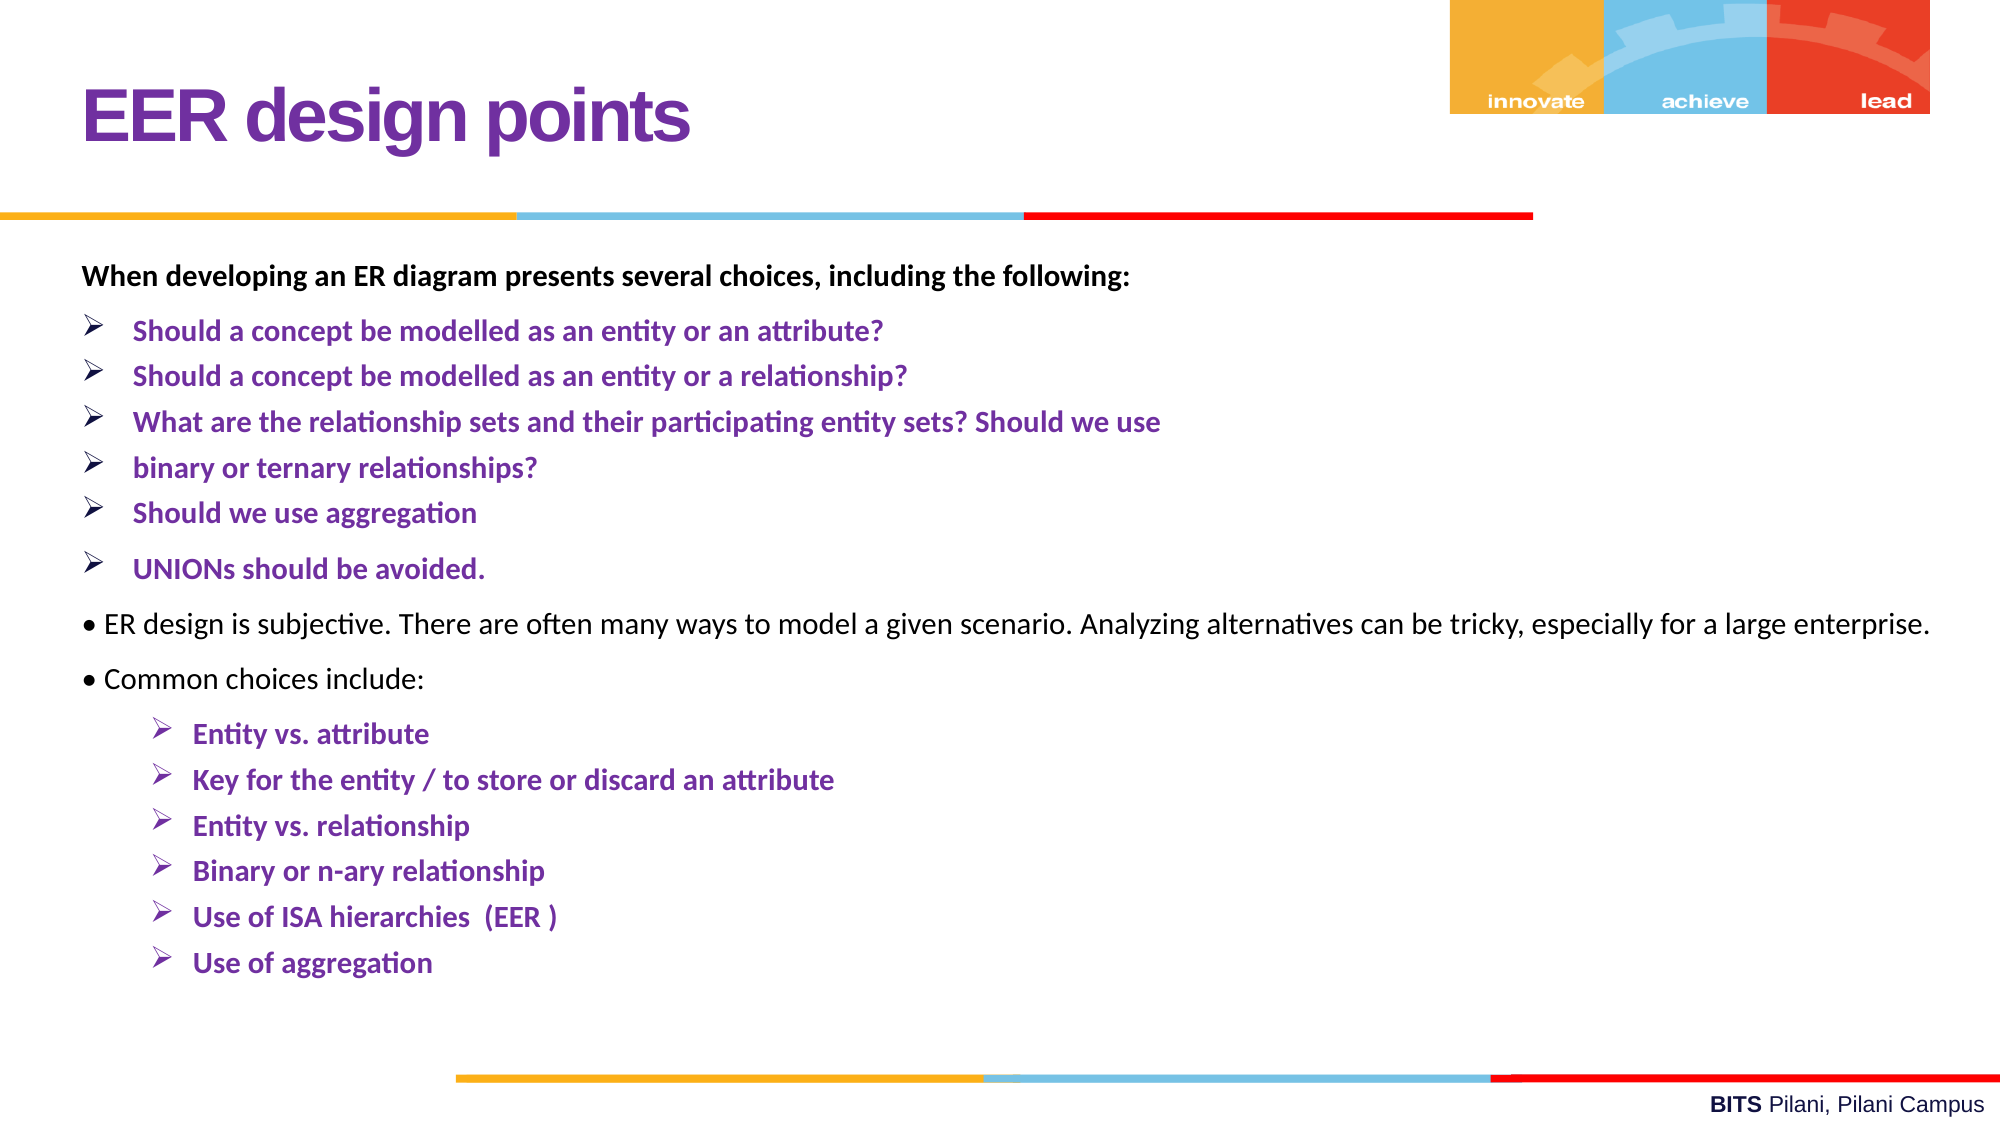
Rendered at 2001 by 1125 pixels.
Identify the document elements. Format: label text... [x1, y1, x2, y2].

picture [1449, 0, 1930, 114]
list When developing an ER diagram presents several choices, including the following: Should a concept be modelled as an entity or an attribute? Should a concept be modelled as an entity or a relationship? What are the relationship sets and their participating entity sets? Should we use binary or ternary relationships? Should we use aggregation UNIONs should be avoided. • ER design is subjective. There are often many ways to model a given scenario. Analyzing alternatives can be tricky, especially for a large enterprise. • Common choices include: Entity vs. attribute Key for the entity / to store or discard an attribute Entity vs. relationship Binary or n-ary relationship Use of ISA hierarchies (EER ) Use of aggregation [66, 245, 1972, 1033]
list EER design points [66, 24, 1450, 213]
